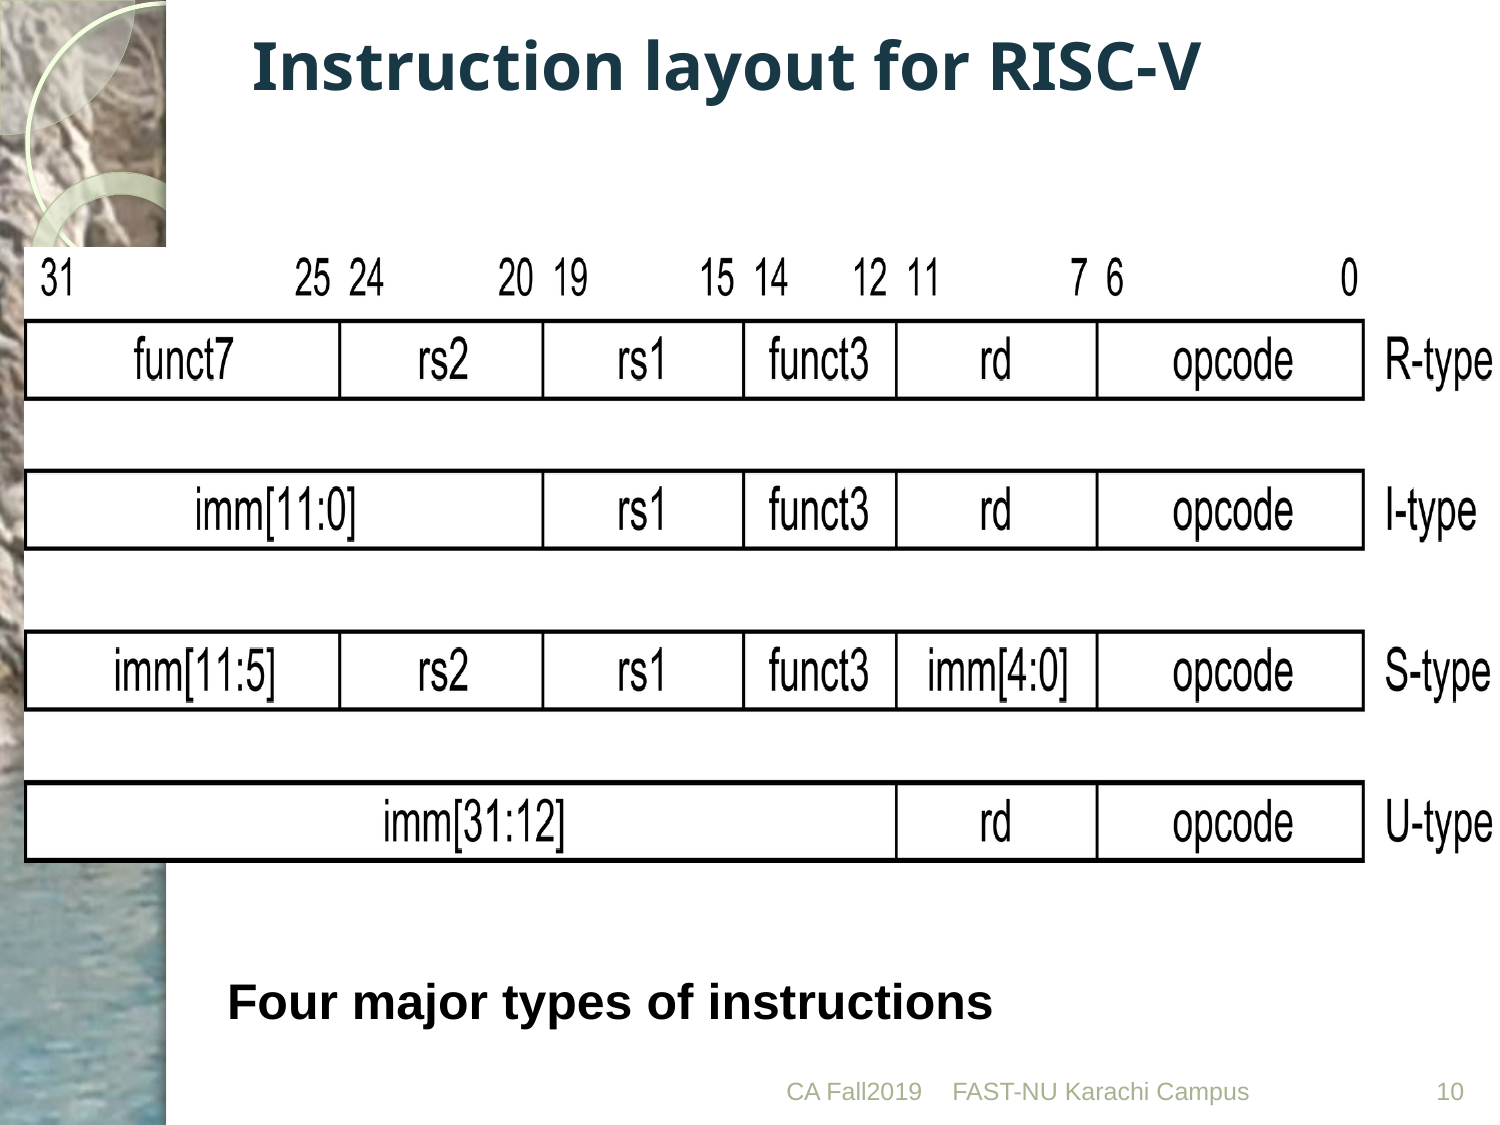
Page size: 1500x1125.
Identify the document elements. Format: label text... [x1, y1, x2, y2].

picture [0, 134, 1496, 1125]
title Instruction layout for RISC-V [237, 0, 1500, 128]
picture [32, 13, 160, 207]
slide_number CA Fall2019 [587, 1037, 937, 1113]
footer FAST-NU Karachi Campus [937, 1037, 1413, 1113]
text_box Four major types of instructions [212, 961, 1125, 1037]
slide_number 10 [1413, 1034, 1488, 1113]
picture [136, 0, 166, 4]
